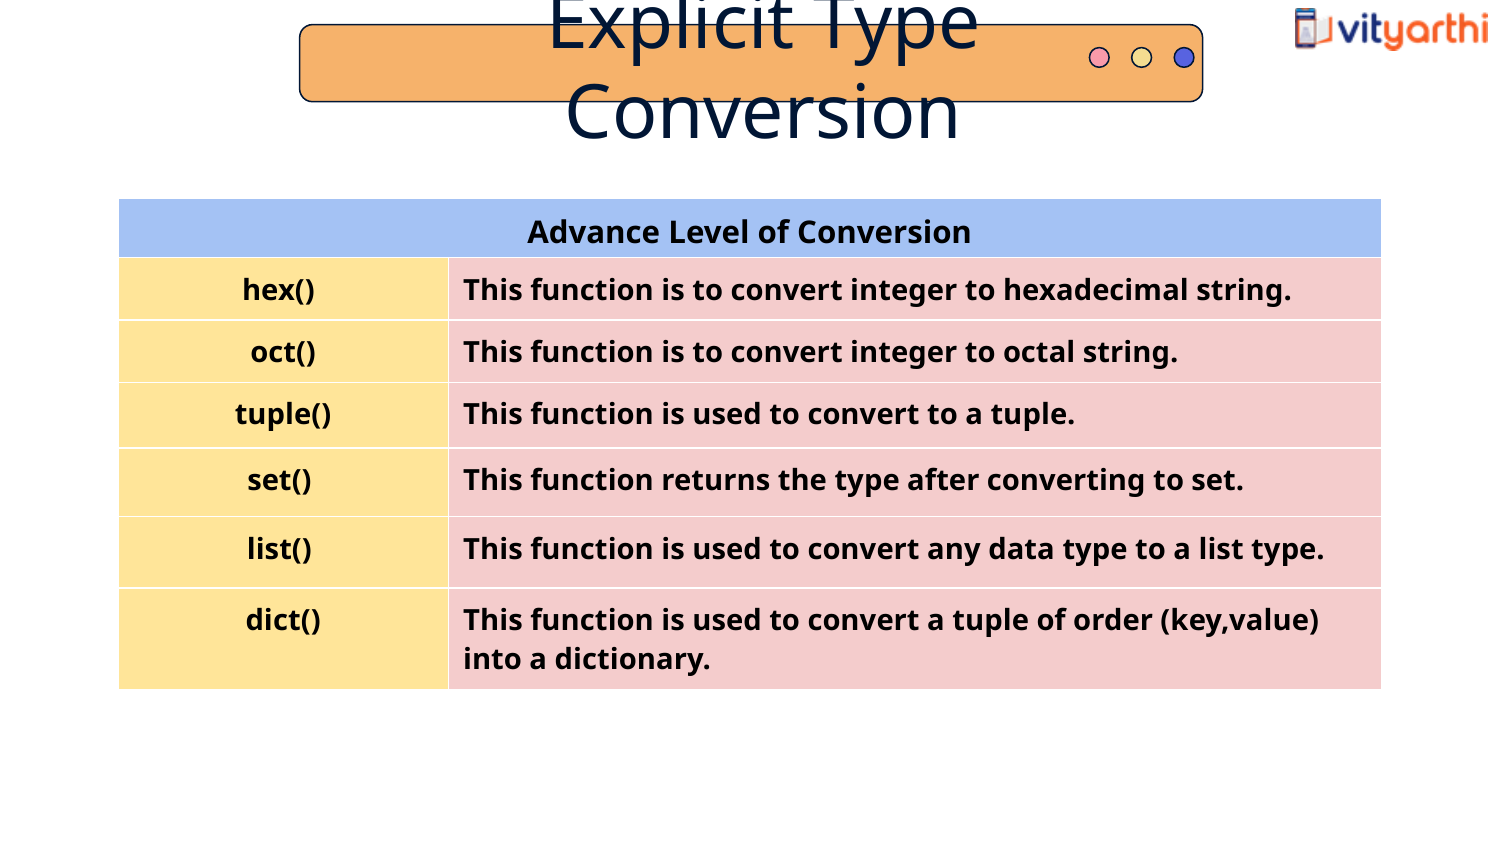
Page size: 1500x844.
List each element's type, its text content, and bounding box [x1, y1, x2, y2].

text_box [299, 24, 369, 102]
table_cell This function is used to convert any data type to a list type. [449, 517, 1381, 587]
table_cell This function returns the type after converting to set. [449, 449, 1381, 516]
table_header Advance Level of Conversion [119, 199, 1381, 257]
table_cell oct() [119, 321, 448, 382]
text_box [1157, 24, 1203, 102]
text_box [1089, 47, 1195, 68]
table_cell set() [119, 449, 448, 516]
table_cell hex() [119, 258, 448, 319]
table_cell list() [119, 517, 448, 587]
table_cell dict() [119, 589, 448, 689]
table_cell This function is to convert integer to octal string. [449, 321, 1381, 382]
table_cell This function is to convert integer to hexadecimal string. [449, 258, 1381, 319]
picture [1295, 8, 1488, 51]
text_box Explicit Type Conversion [369, 16, 1157, 111]
table_cell This function is used to convert a tuple of order (key,value) into a dictionary. [449, 589, 1381, 689]
table_cell tuple() [119, 383, 448, 447]
table_cell This function is used to convert to a tuple. [449, 383, 1381, 447]
